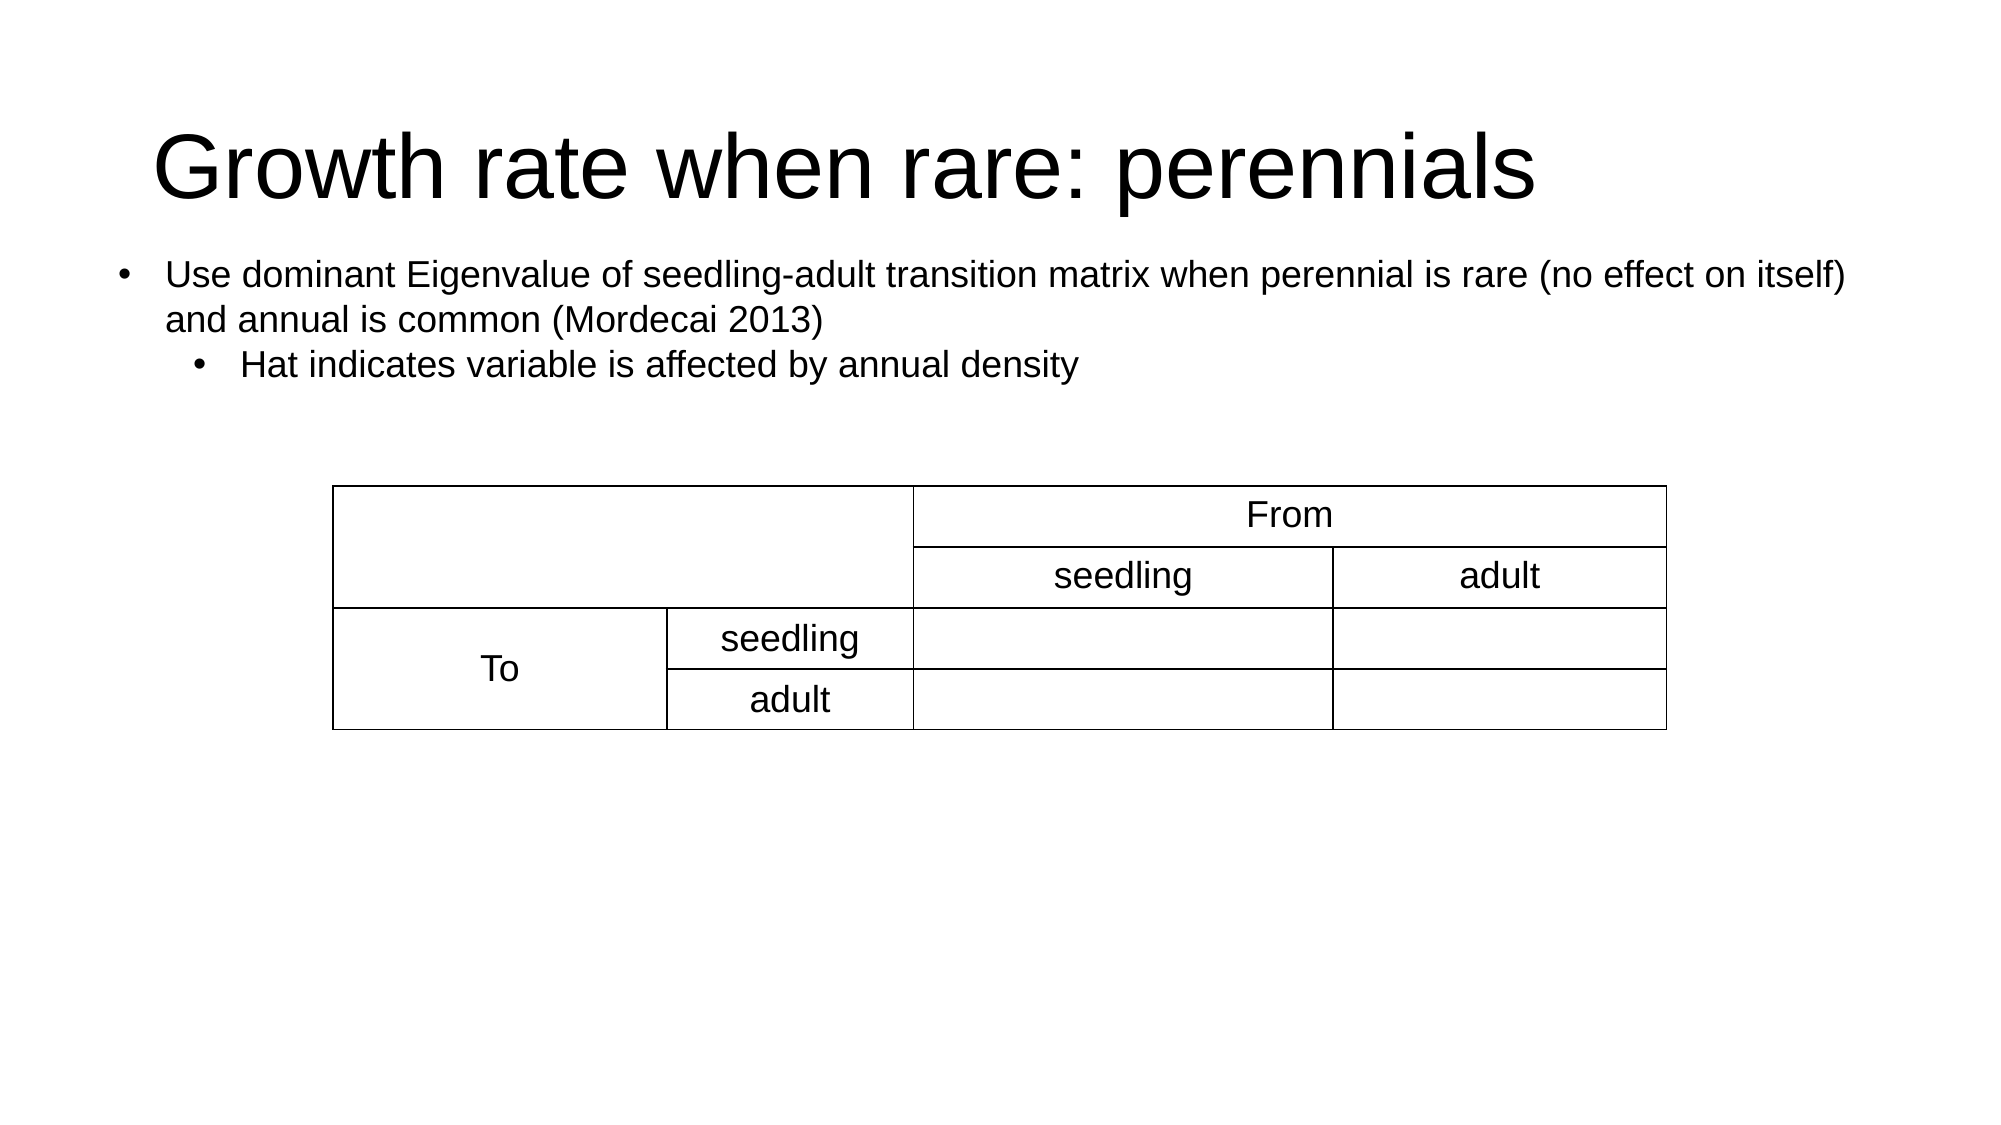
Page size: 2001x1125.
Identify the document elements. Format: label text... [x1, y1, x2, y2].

title Growth rate when rare: perennials [137, 59, 1863, 243]
text_box Use dominant Eigenvalue of seedling-adult transition matrix when perennial is rare (no effect on itself) and annual is common (Mordecai 2013) Hat indicates variable is affected by annual density [103, 243, 1897, 393]
